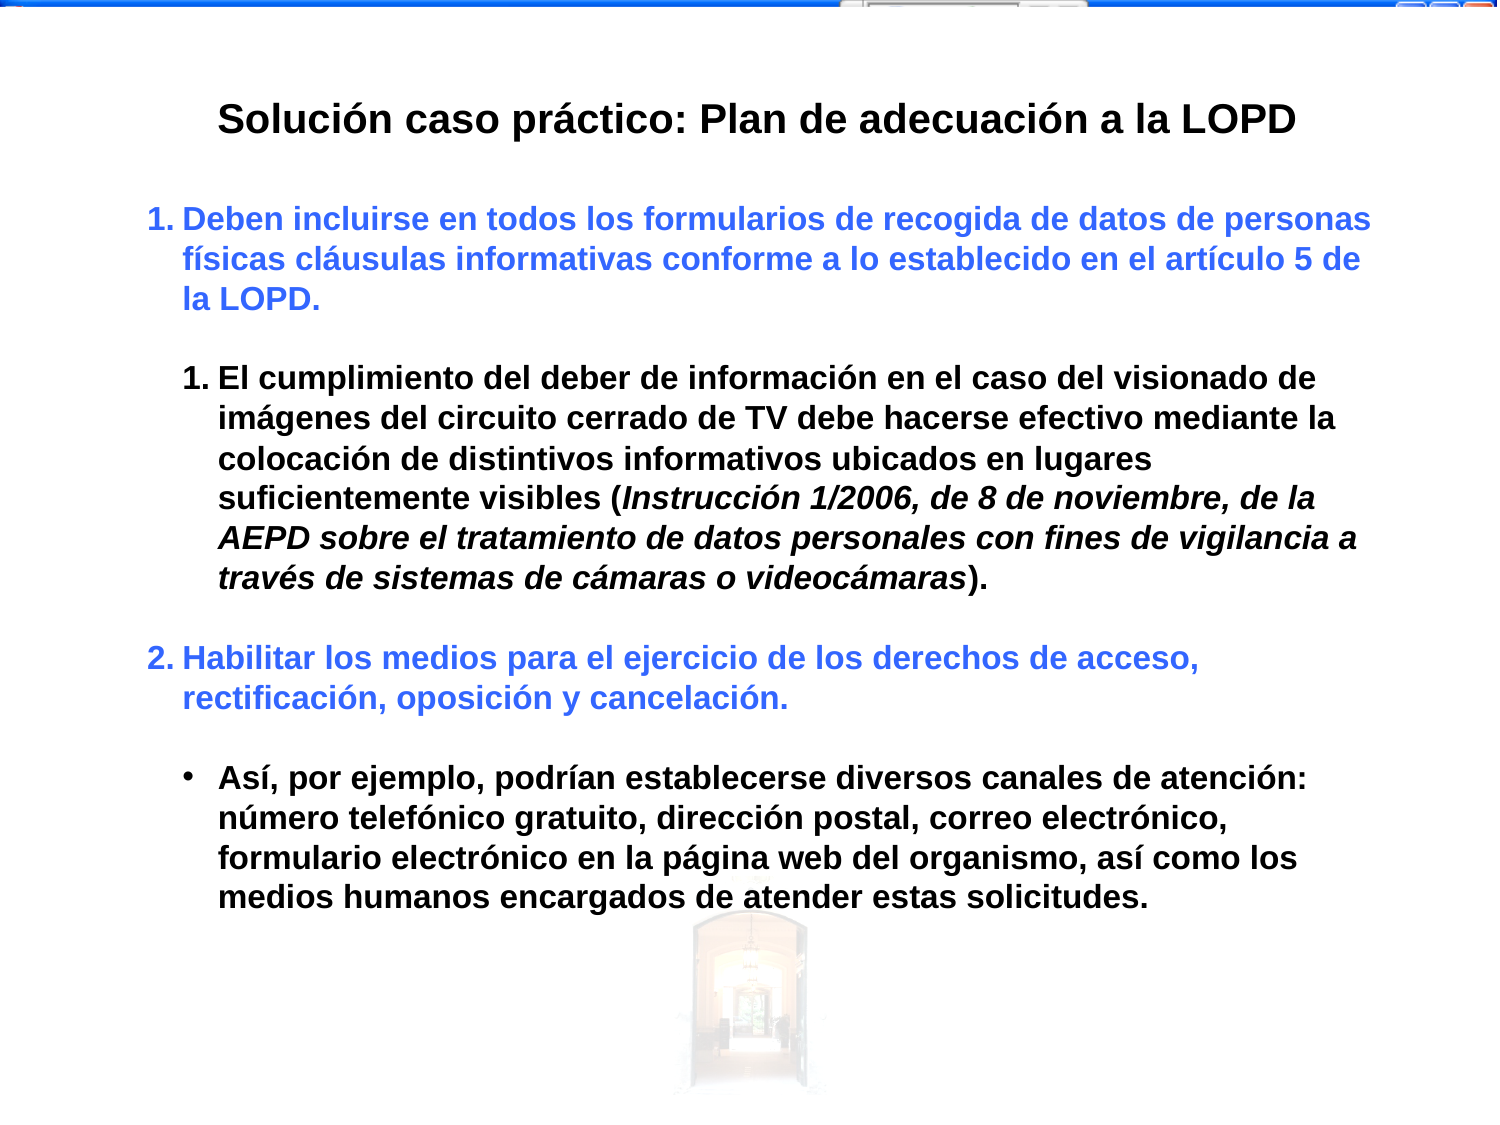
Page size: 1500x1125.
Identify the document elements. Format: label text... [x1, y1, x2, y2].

text_box Deben incluirse en todos los formularios de recogida de datos de personas físicas cláusulas informativas conforme a lo establecido en el artículo 5 de la LOPD. El cumplimiento del deber de información en el caso del visionado de imágenes del circuito cerrado de TV debe hacerse efectivo mediante la colocación de distintivos informativos ubicados en lugares suficientemente visibles (Instrucción 1/2006, de 8 de noviembre, de la AEPD sobre el tratamiento de datos personales con fines de vigilancia a través de sistemas de cámaras o videocámaras). Habilitar los medios para el ejercicio de los derechos de acceso, rectificación, oposición y cancelación. Así, por ejemplo, podrían establecerse diversos canales de atención: número telefónico gratuito, dirección postal, correo electrónico, formulario electrónico en la página web del organismo, así como los medios humanos encargados de atender estas solicitudes. [132, 144, 1391, 918]
picture [0, 0, 1497, 6]
text_box Solución caso práctico: Plan de adecuación a la LOPD [120, 84, 1394, 965]
